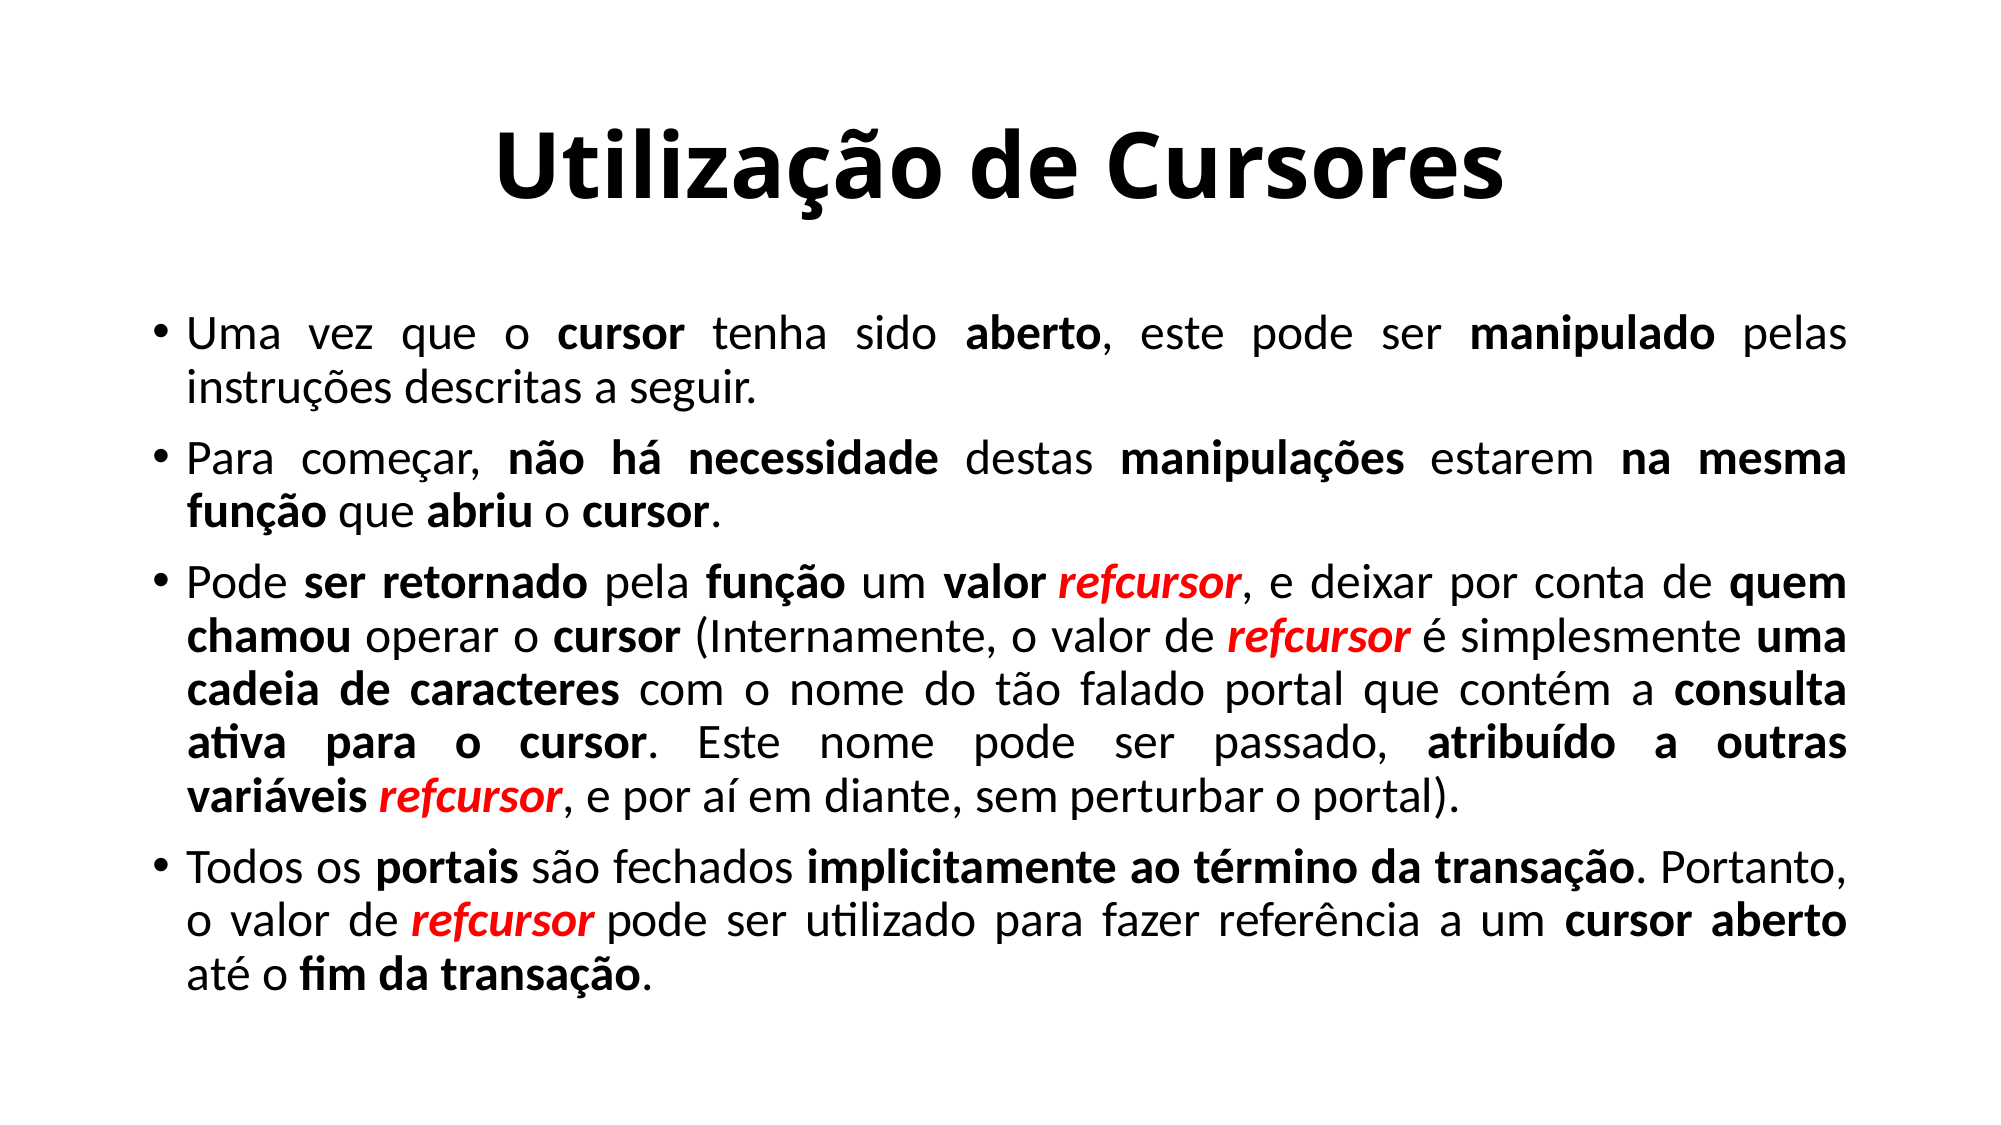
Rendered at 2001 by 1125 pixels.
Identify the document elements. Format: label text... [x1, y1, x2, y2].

list Uma vez que o cursor tenha sido aberto, este pode ser manipulado pelas instruções descritas a seguir. Para começar, não há necessidade destas manipulações estarem na mesma função que abriu o cursor. Pode ser retornado pela função um valor refcursor, e deixar por conta de quem chamou operar o cursor (Internamente, o valor de refcursor é simplesmente uma cadeia de caracteres com o nome do tão falado portal que contém a consulta ativa para o cursor. Este nome pode ser passado, atribuído a outras variáveis refcursor, e por aí em diante, sem perturbar o portal). Todos os portais são fechados implicitamente ao término da transação. Portanto, o valor de refcursor pode ser utilizado para fazer referência a um cursor aberto até o fim da transação. [137, 299, 1863, 1014]
title Utilização de Cursores [137, 59, 1863, 278]
